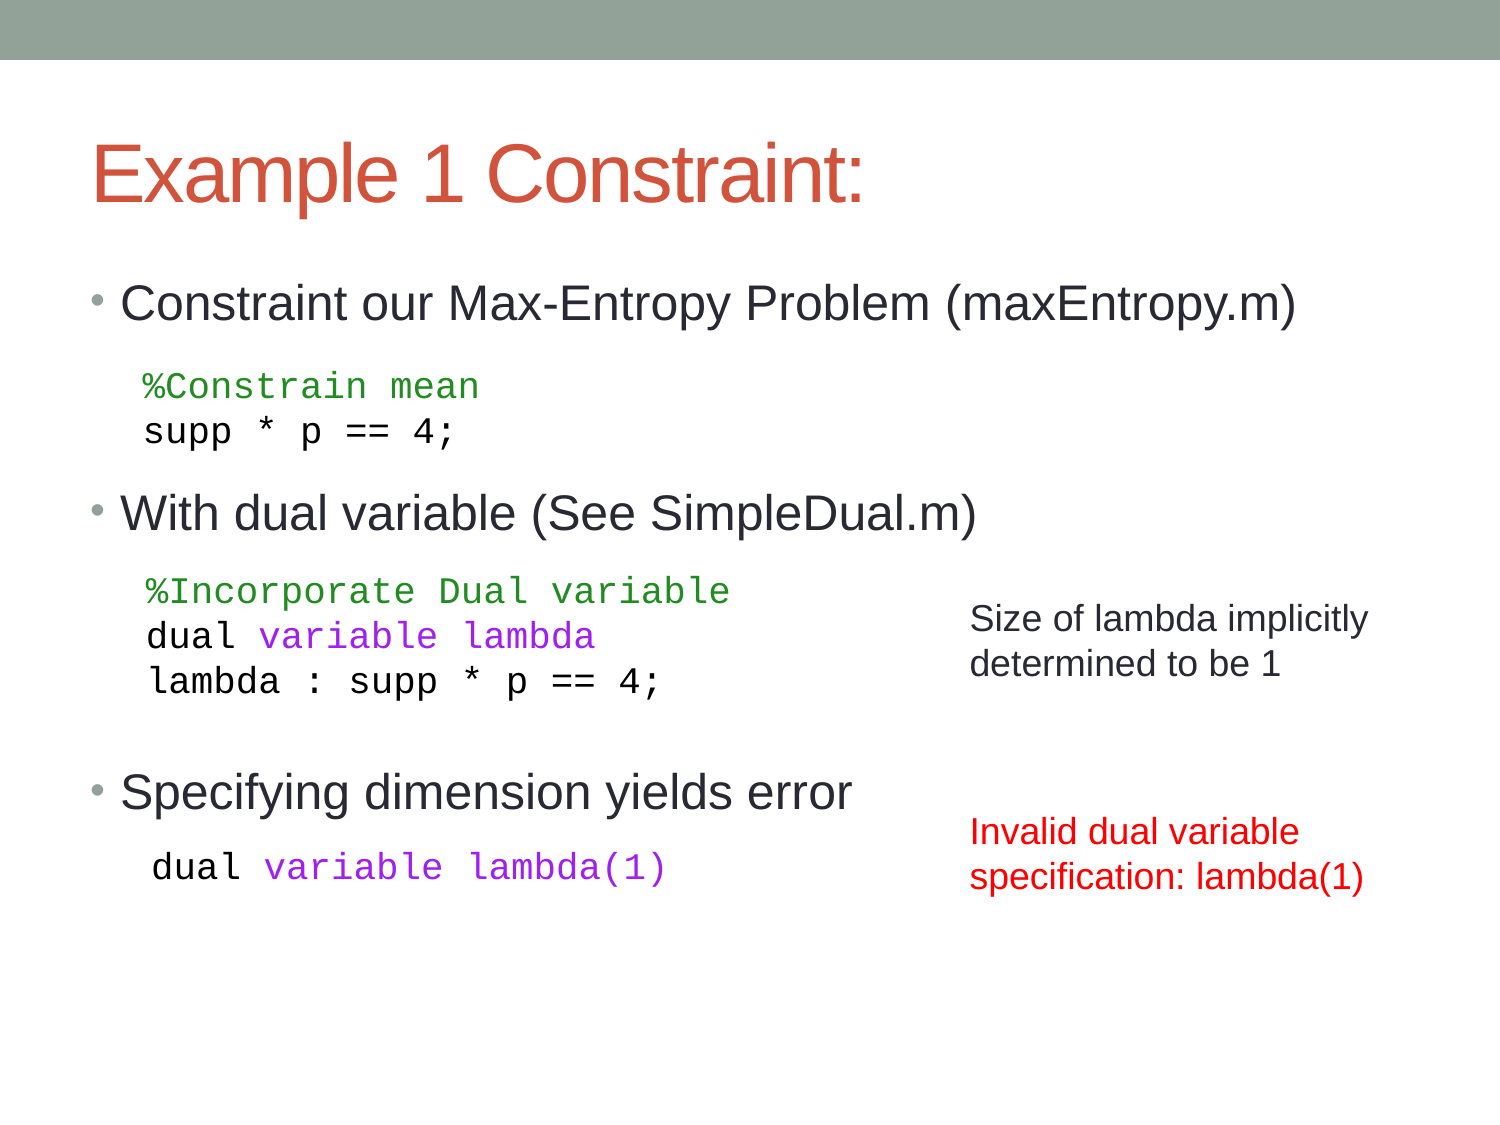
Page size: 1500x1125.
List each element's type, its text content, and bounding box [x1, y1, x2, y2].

text_box Size of lambda implicitly determined to be 1 [954, 586, 1425, 691]
text_box Invalid dual variable specification: lambda(1) [954, 799, 1425, 905]
text_box %Incorporate Dual variable dual variable lambda lambda : supp * p == 4; [130, 558, 746, 754]
text_box %Constrain mean supp * p == 4; [127, 354, 715, 504]
text_box dual variable lambda(1) [136, 835, 684, 895]
list Constraint our Max-Entropy Problem (maxEntropy.m) With dual variable (See SimpleDual.m) Specifying dimension yields error [75, 262, 1425, 1063]
title Example 1 Constraint: [75, 87, 1425, 250]
